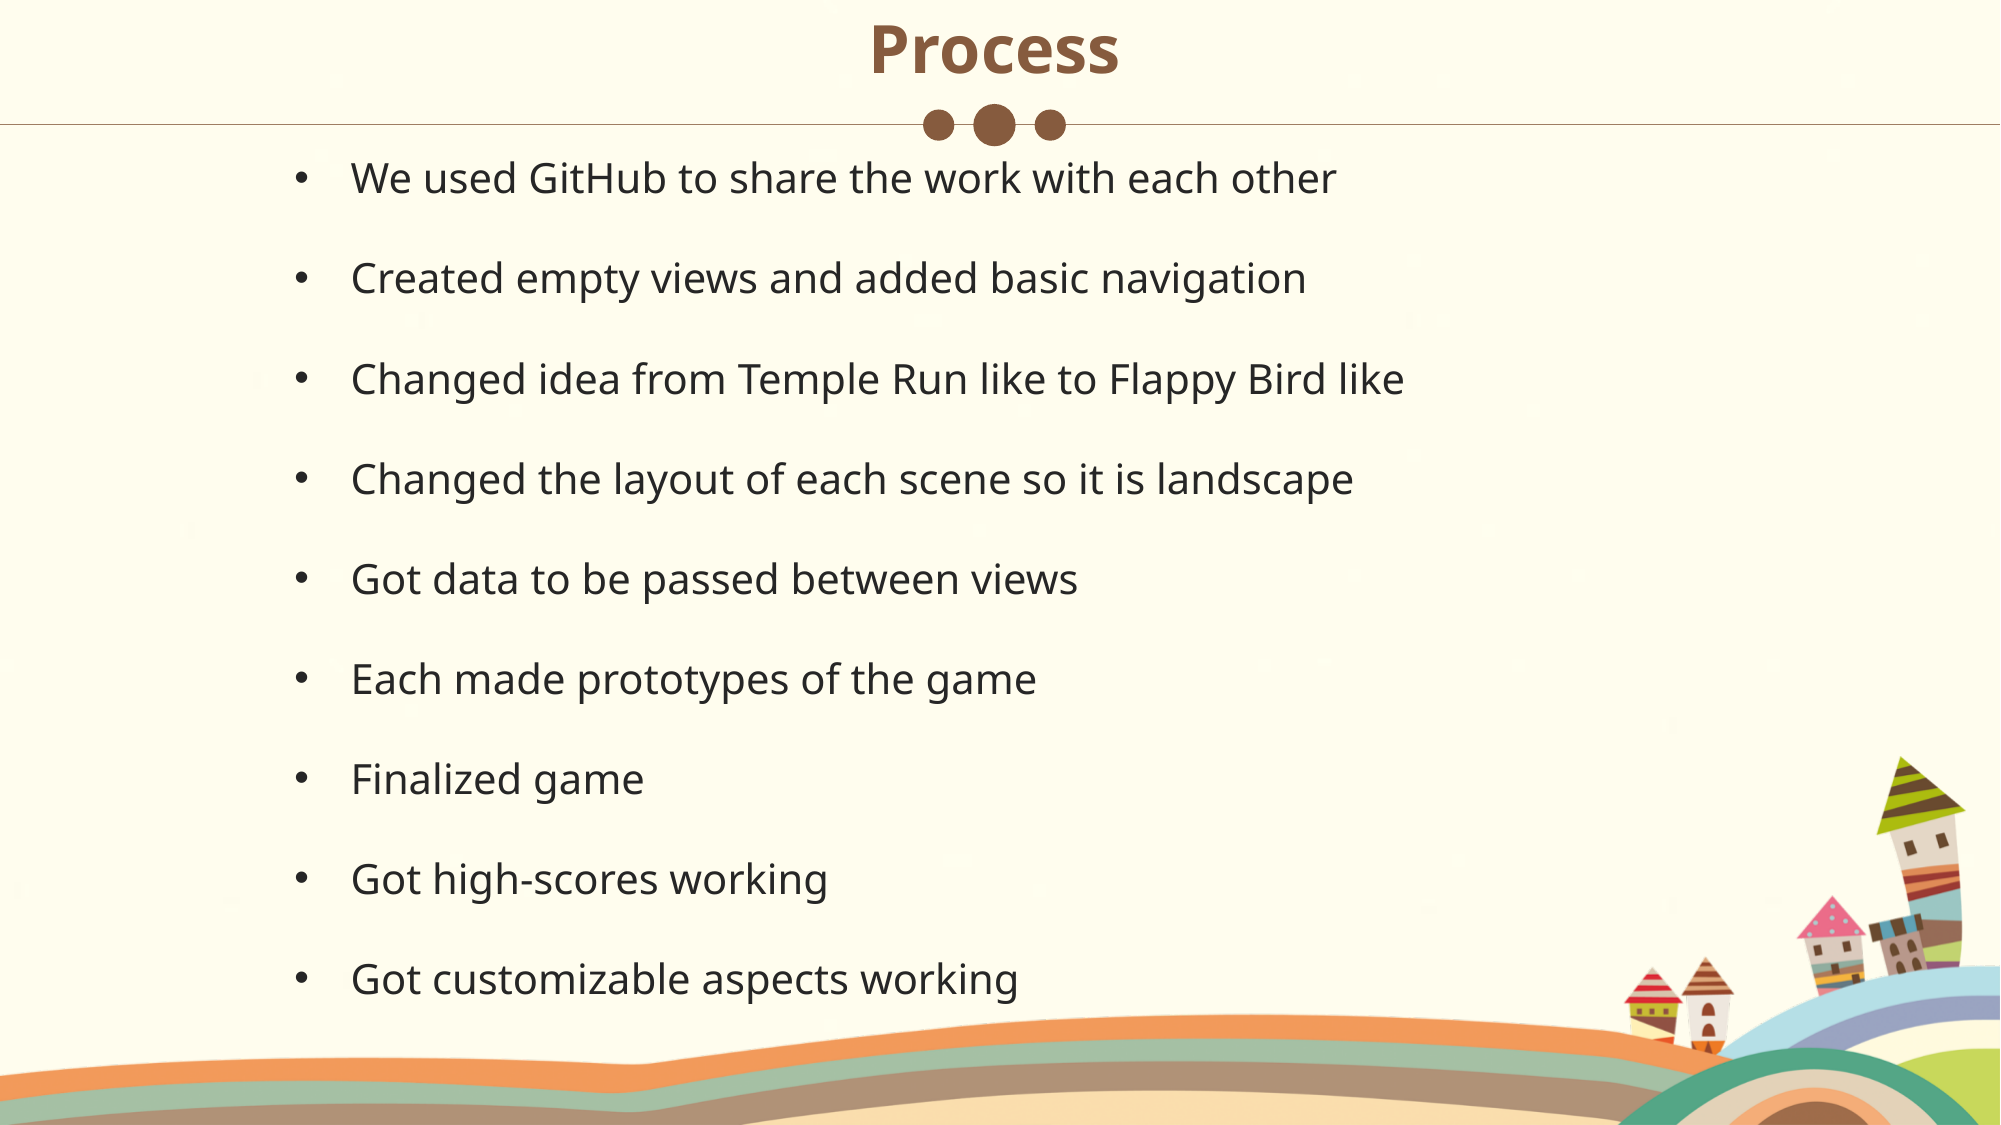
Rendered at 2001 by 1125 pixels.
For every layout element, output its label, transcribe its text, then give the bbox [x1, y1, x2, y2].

picture [0, 0, 2000, 124]
text_box Process [854, 0, 1508, 95]
picture [0, 125, 2000, 1125]
text_box We used GitHub to share the work with each other Created empty views and added basic navigation Changed idea from Temple Run like to Flappy Bird like Changed the layout of each scene so it is landscape Got data to be passed between views Each made prototypes of the game Finalized game Got high-scores working Got customizable aspects working [279, 144, 1785, 1055]
